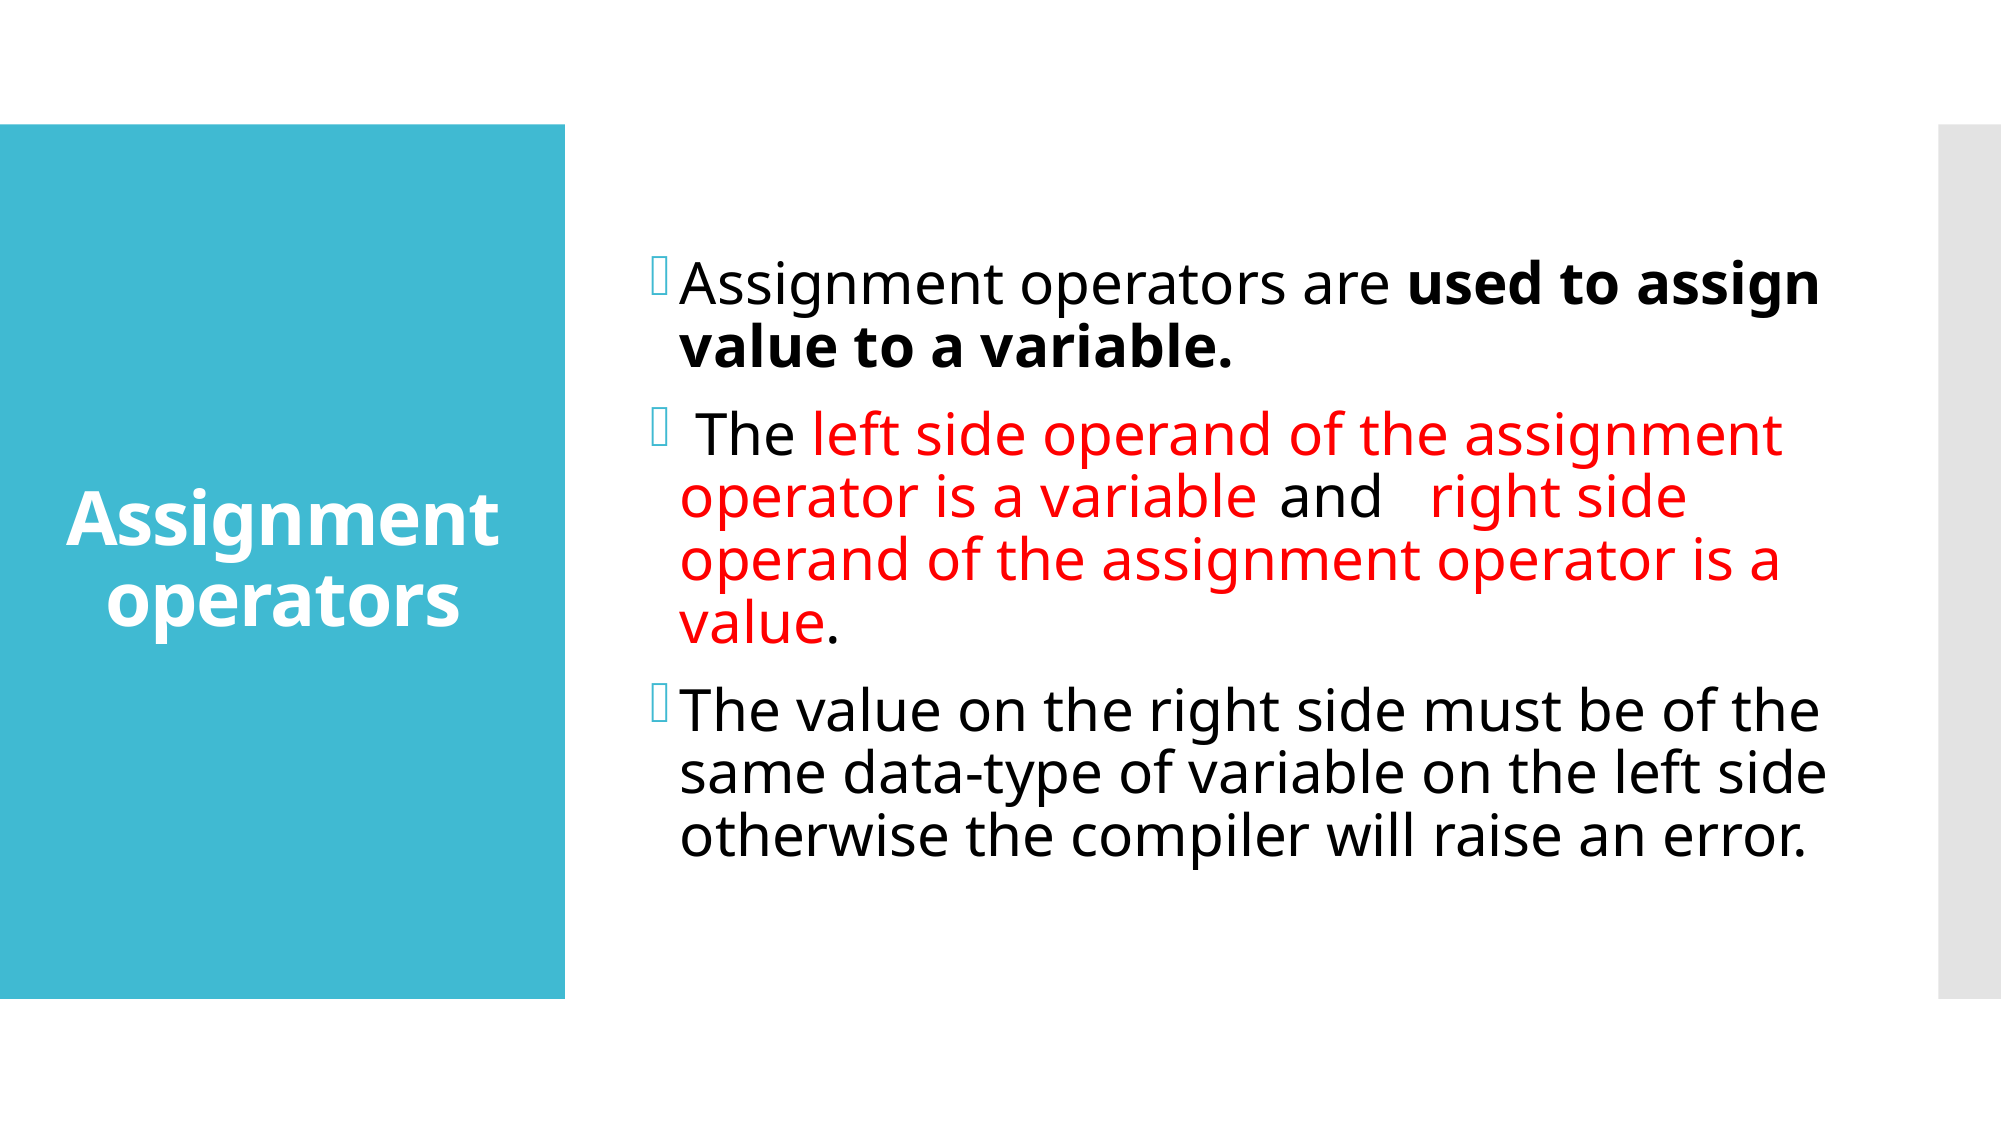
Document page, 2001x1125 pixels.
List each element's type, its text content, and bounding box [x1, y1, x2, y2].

title Assignment operators [41, 184, 525, 940]
list Assignment operators are used to assign value to a variable. The left side operand of the assignment operator is a variable and right side operand of the assignment operator is a value. The value on the right side must be of the same data-type of variable on the left side otherwise the compiler will raise an error. [634, 141, 1901, 982]
